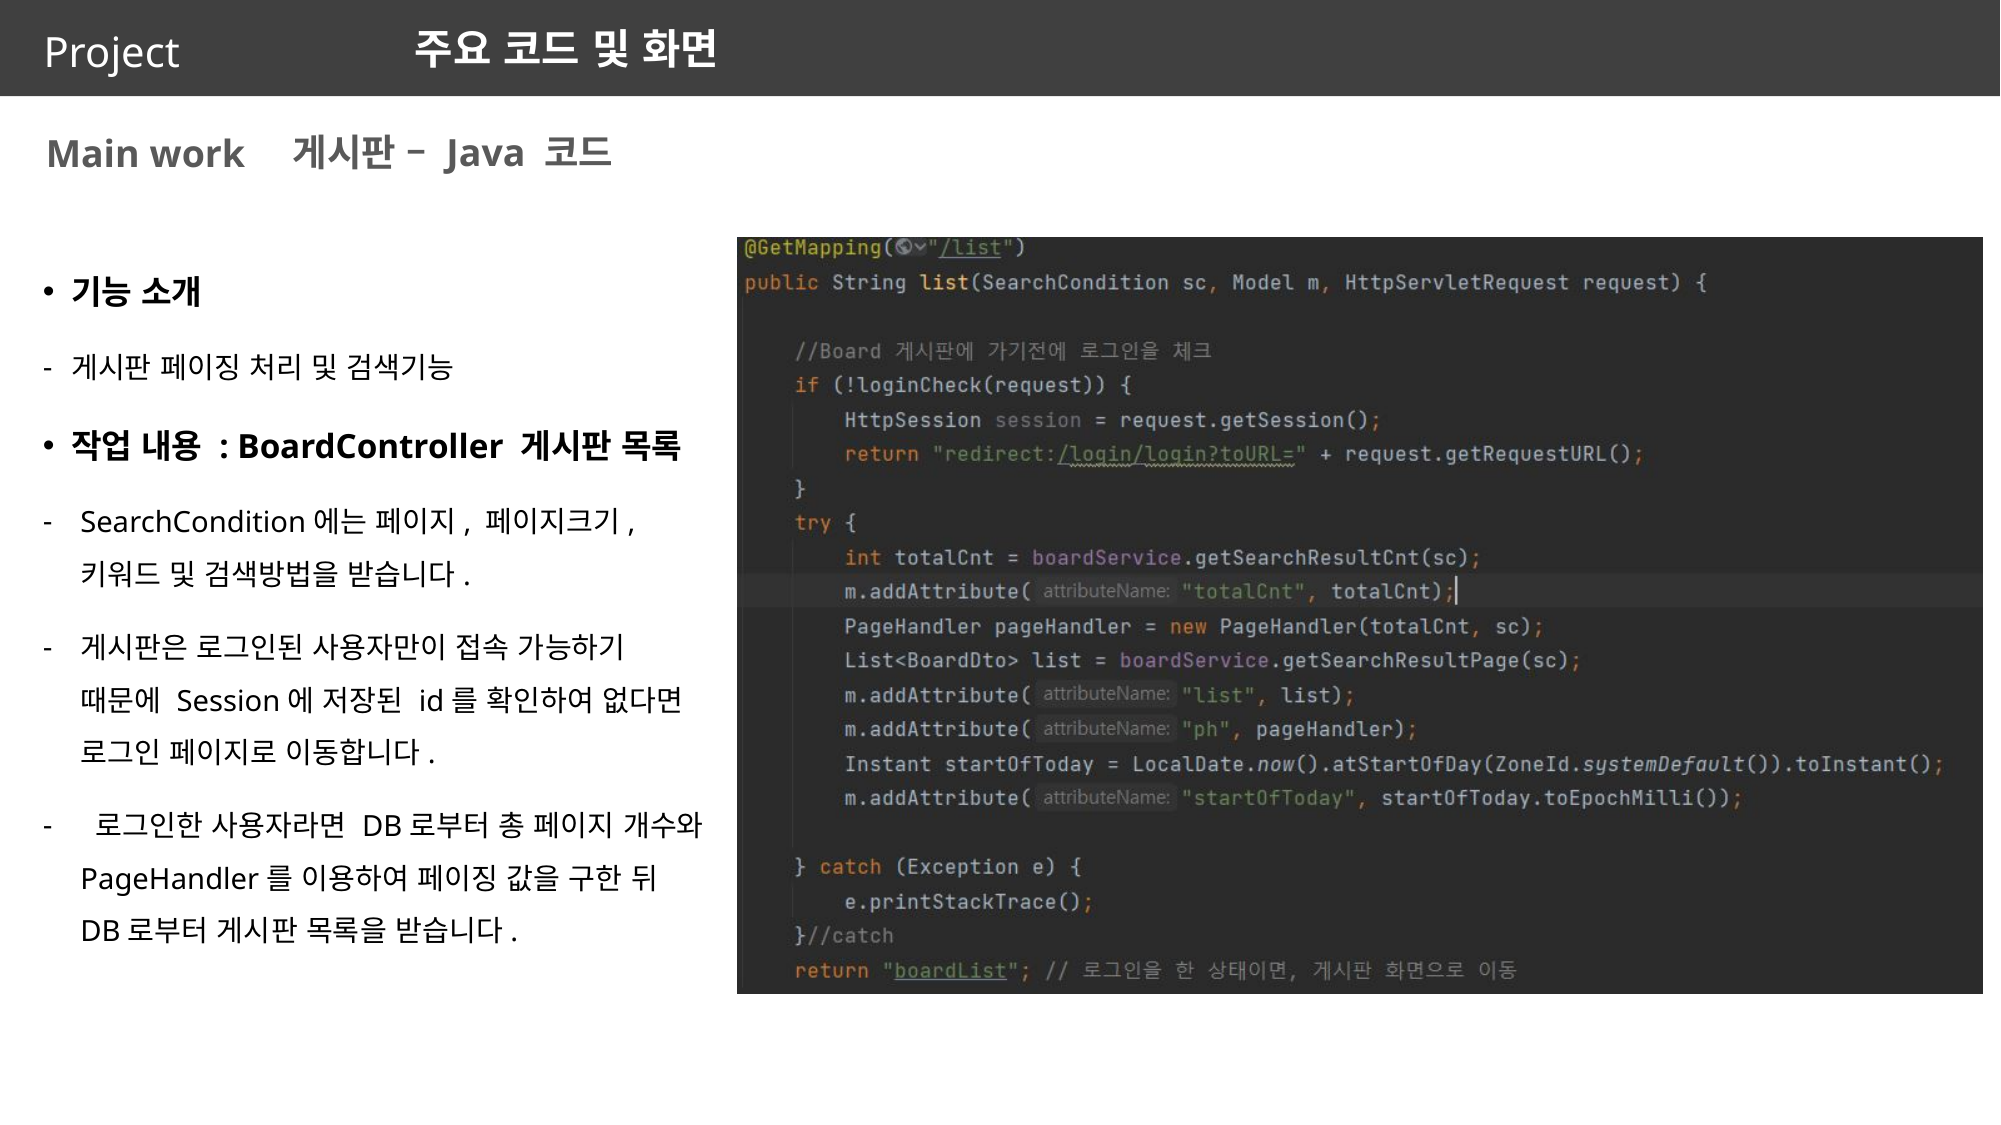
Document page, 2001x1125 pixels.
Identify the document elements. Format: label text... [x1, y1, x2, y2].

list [737, 237, 1983, 994]
list 게시판 – Java 코드 [277, 126, 1856, 183]
list 주요 코드 및 화면 [399, 20, 1707, 82]
list 기능 소개 게시판 페이징 처리 및 검색기능 작업 내용 : BoardController 게시판 목록 SearchCondition에는 페이지, 페이지크기, 키워드 및 검색방법을 받습니다. 게시판은 로그인된 사용자만이 접속 가능하기 때문에 Session에 저장된 id를 확인하여 없다면 로그인 페이지로 이동합니다. 로그인한 사용자라면 DB로부터 총 페이지 개수와 PageHandler를 이용하여 페이징 값을 구한 뒤 DB로부터 게시판 목록을 받습니다. [28, 244, 726, 1072]
